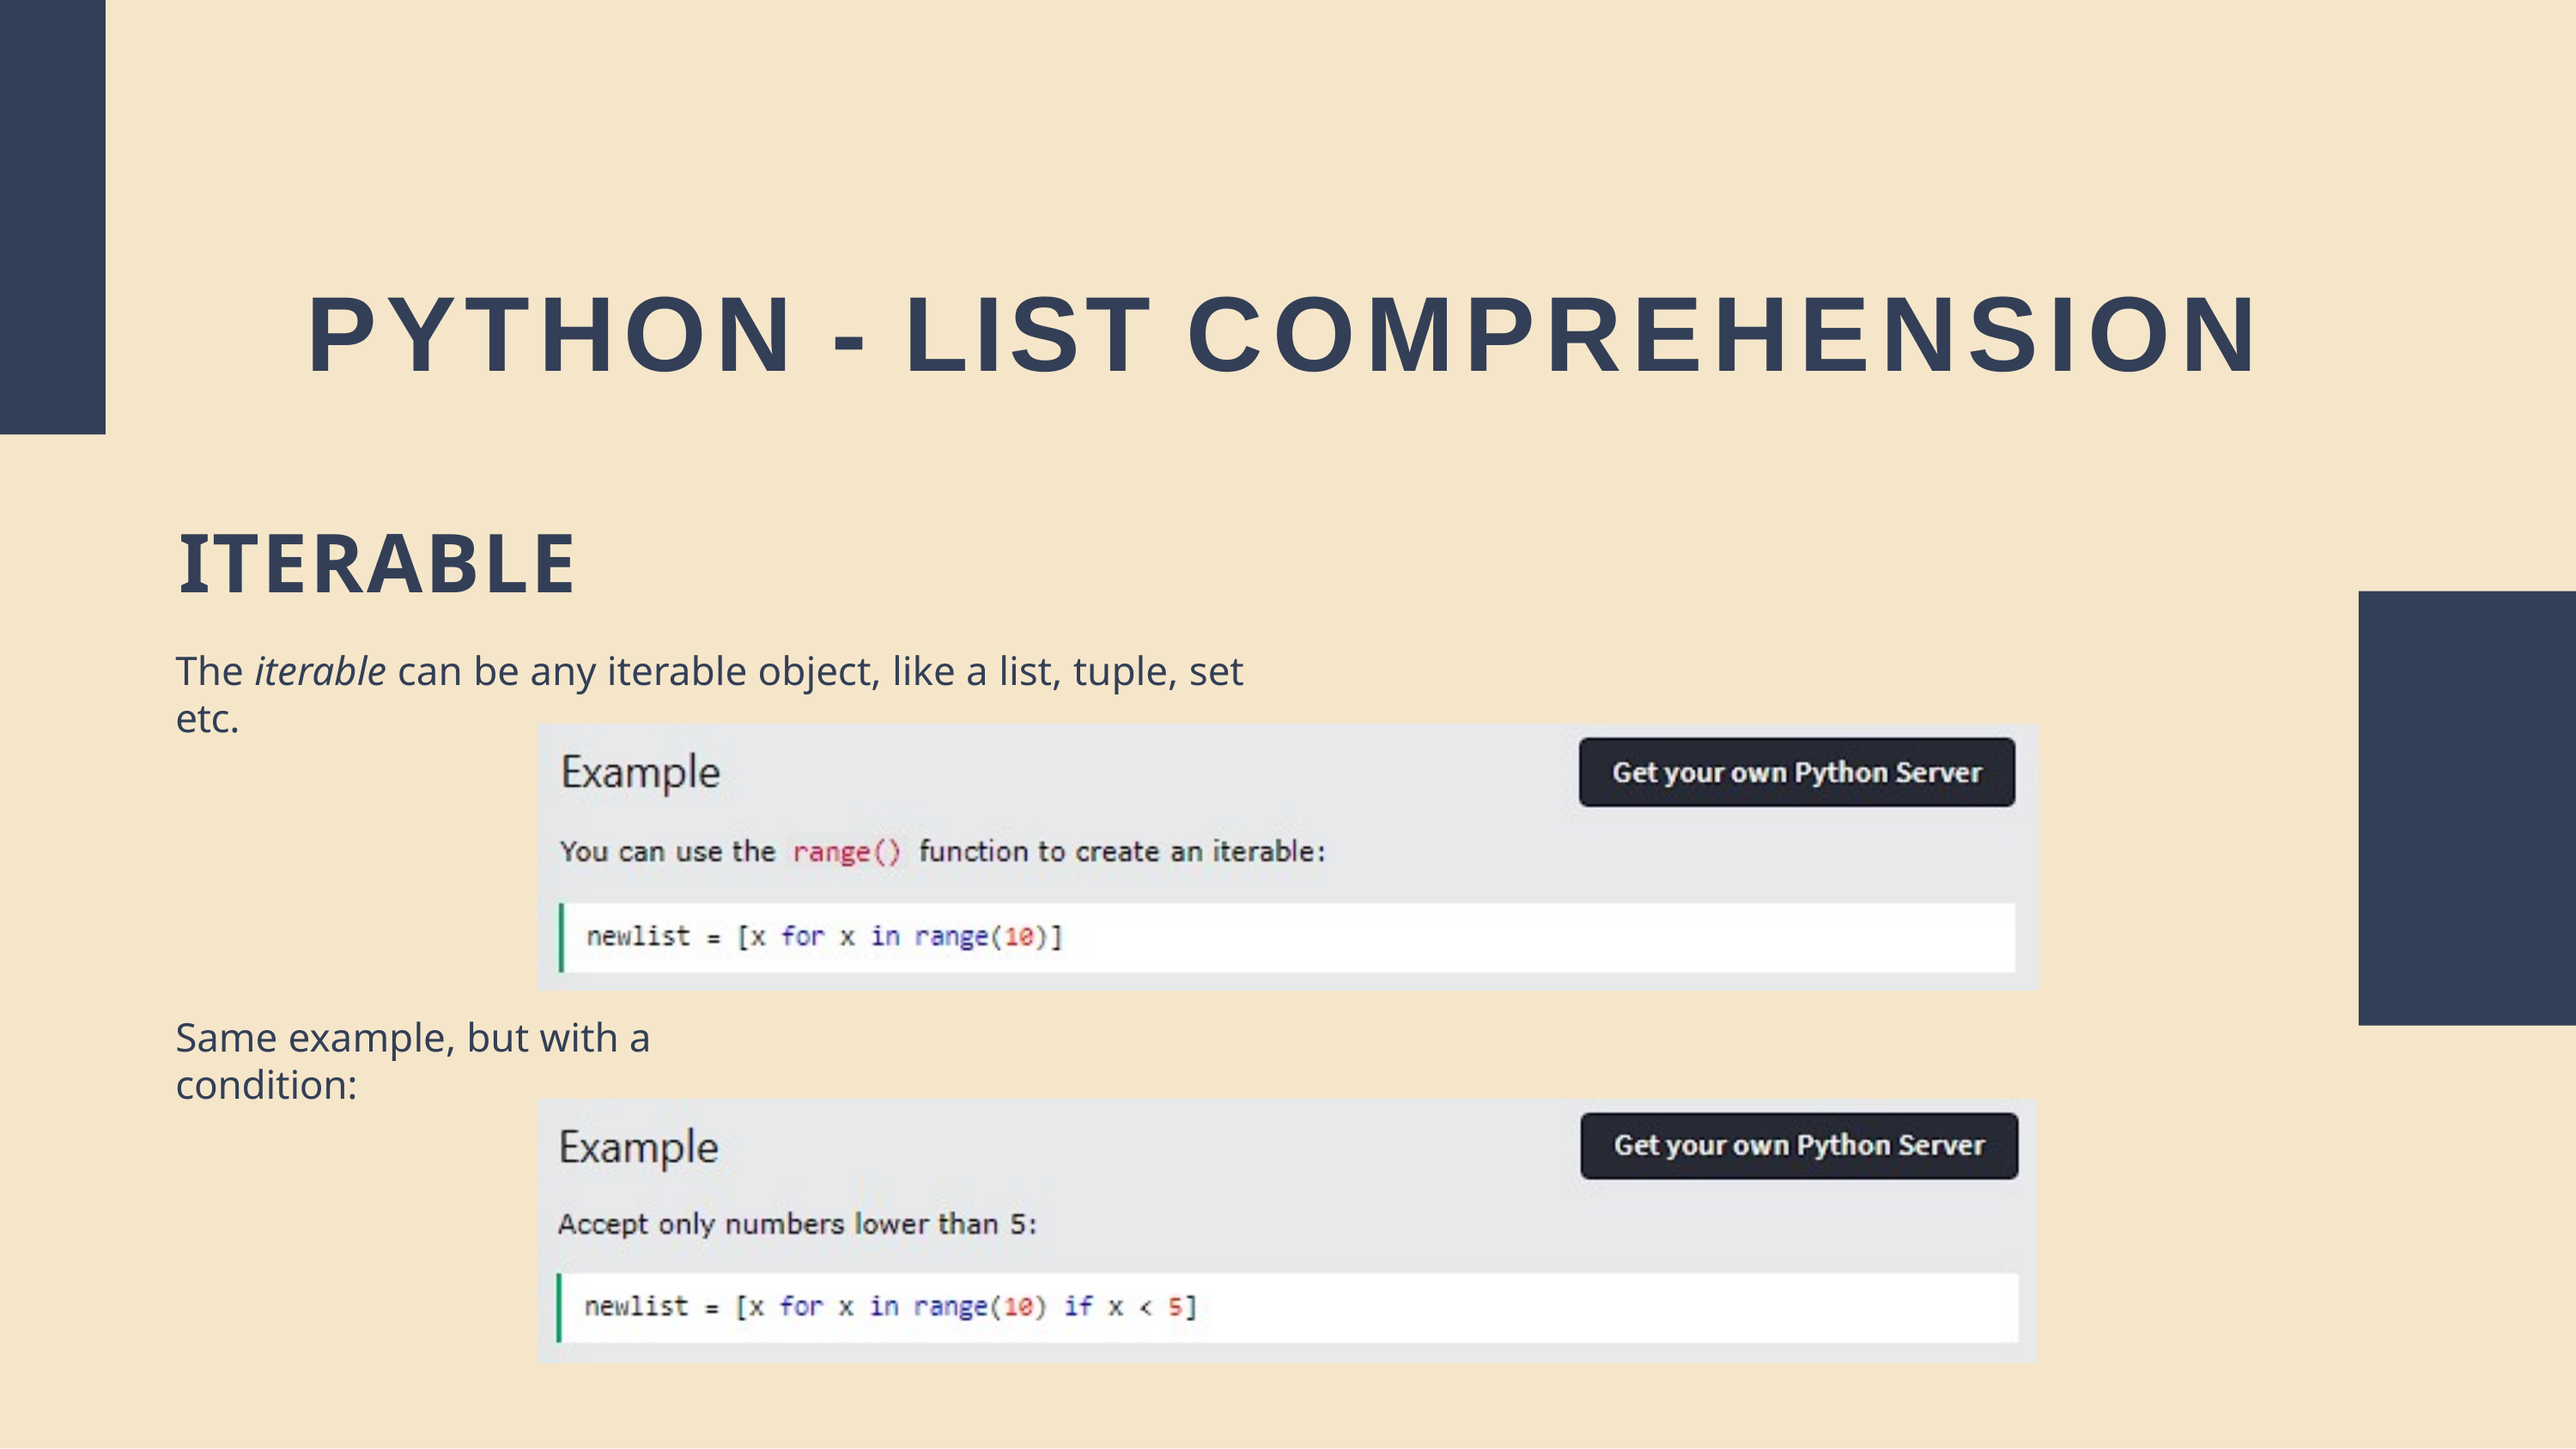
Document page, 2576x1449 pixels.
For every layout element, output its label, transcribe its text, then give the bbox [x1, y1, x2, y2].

picture [538, 724, 2038, 991]
text_box [0, 0, 2576, 1449]
text_box [0, 0, 106, 435]
picture [538, 1098, 2038, 1364]
text_box ITERABLE The iterable can be any iterable object, like a list, tuple, set etc. [173, 508, 1258, 741]
title PYTHON - LIST COMPREHENSION [214, 114, 2319, 507]
text_box Same example, but with a condition: [173, 1010, 807, 1107]
text_box [2358, 591, 2576, 1026]
